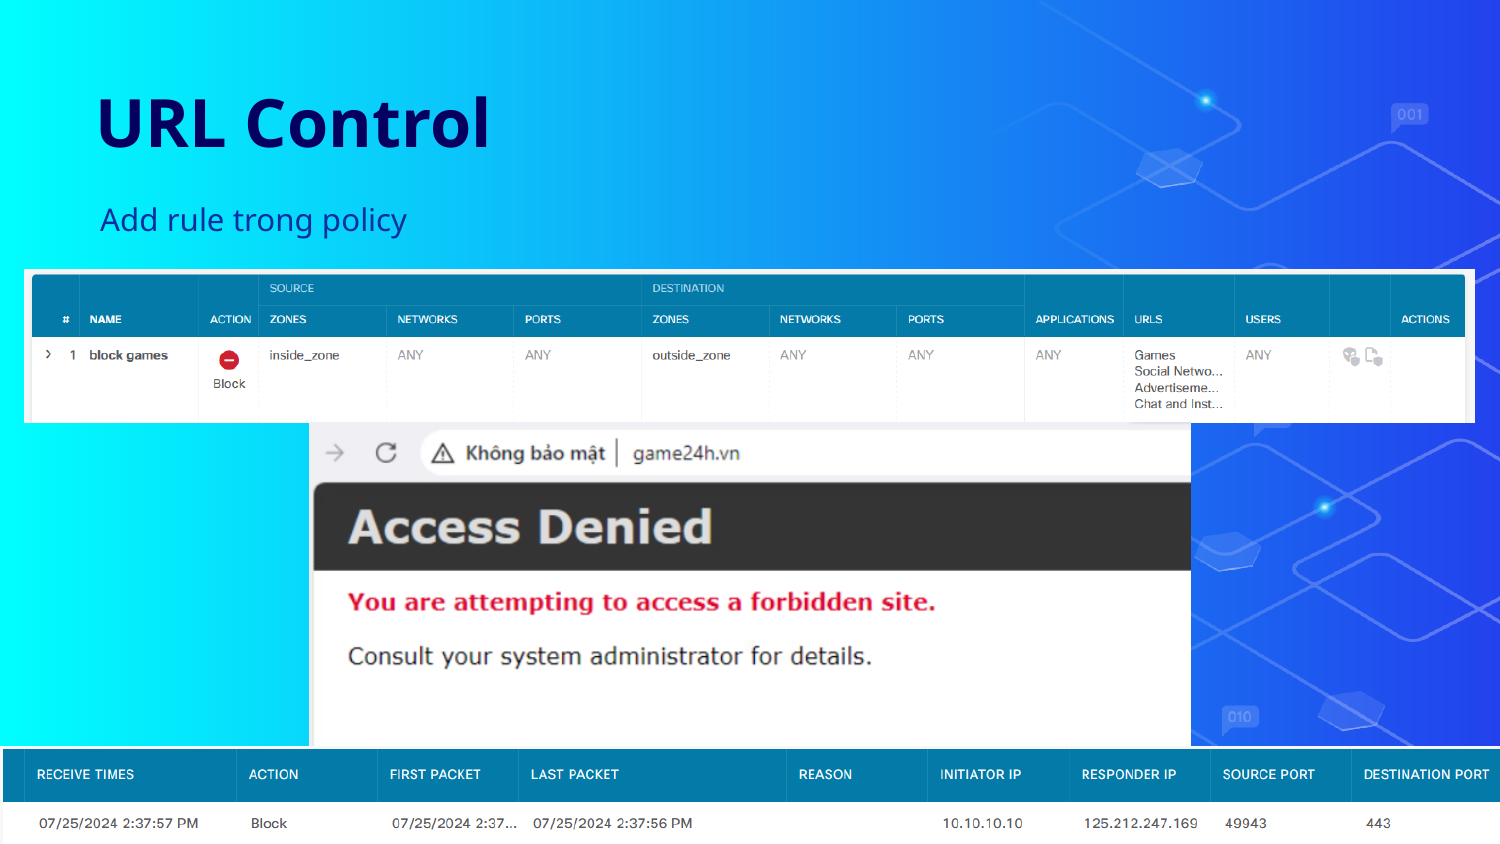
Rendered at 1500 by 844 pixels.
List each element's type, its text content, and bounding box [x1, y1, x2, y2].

picture [1439, 770, 1445, 778]
picture [0, 0, 1500, 844]
list Add rule trong policy [100, 194, 1400, 267]
title URL Control [95, 34, 1146, 161]
